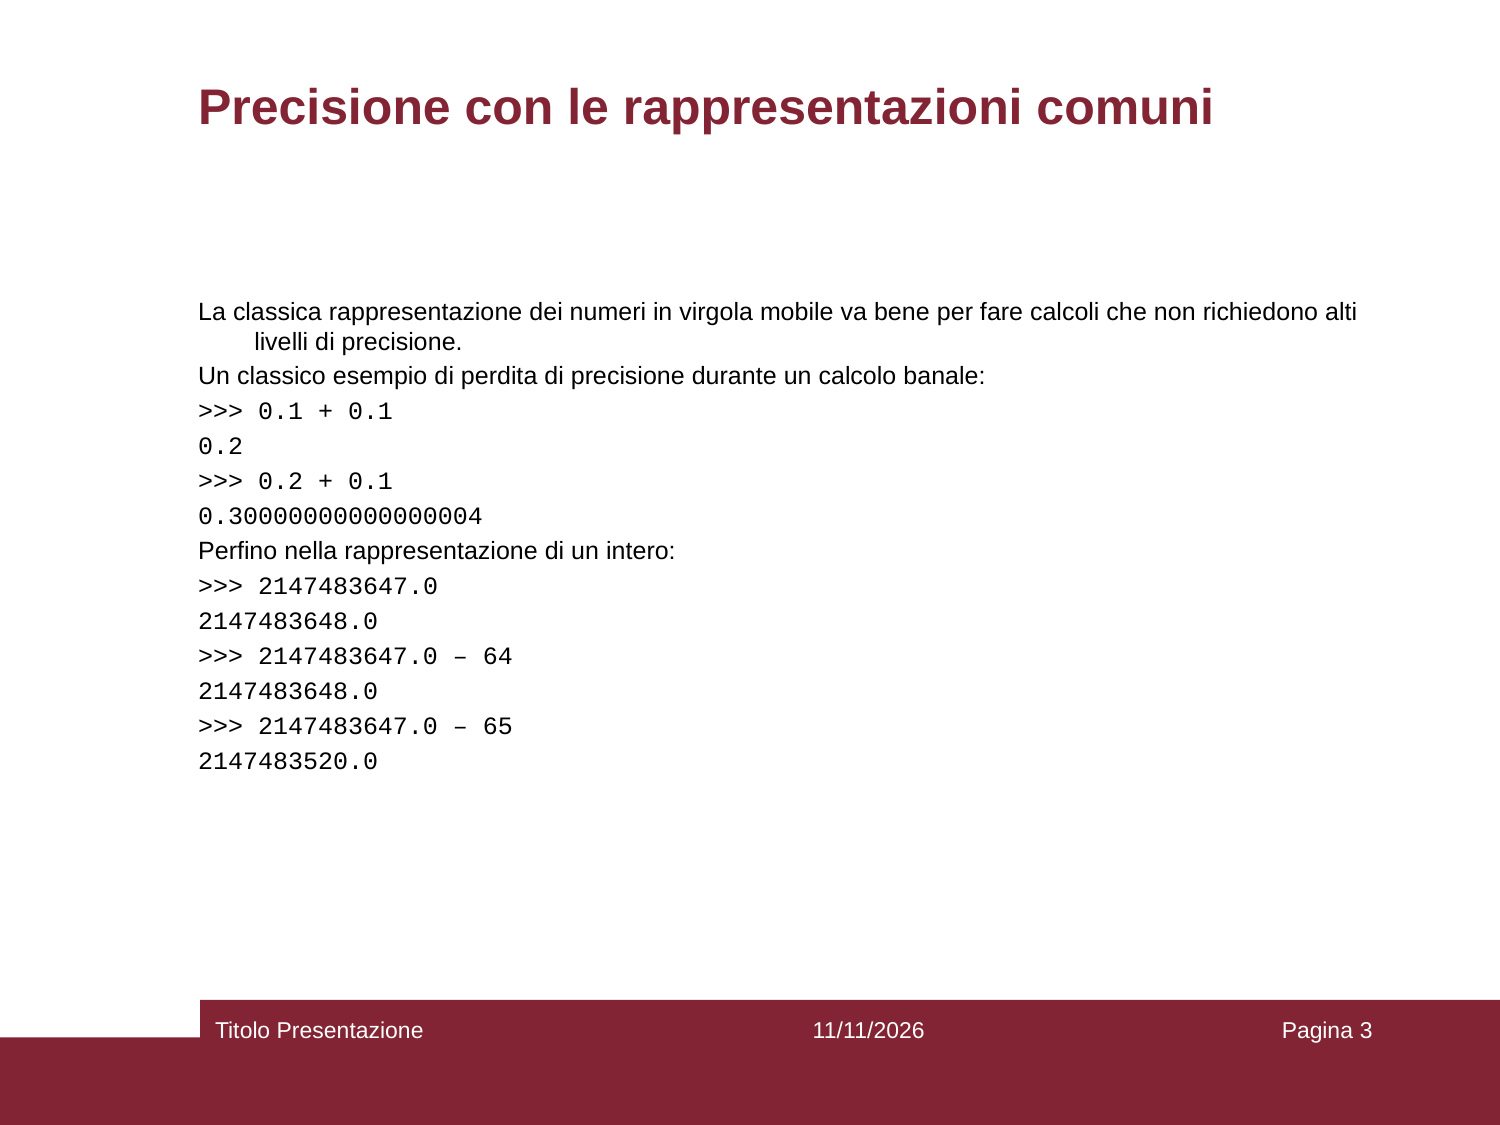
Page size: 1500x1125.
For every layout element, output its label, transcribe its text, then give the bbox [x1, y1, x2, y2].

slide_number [712, 1008, 1025, 1084]
title Precisione con le rappresentazioni comuni [183, 67, 1424, 150]
footer Titolo Presentazione [200, 1008, 675, 1084]
list La classica rappresentazione dei numeri in virgola mobile va bene per fare calcoli che non richiedono alti livelli di precisione. Un classico esempio di perdita di precisione durante un calcolo banale: >>> 0.1 + 0.1 0.2 >>> 0.2 + 0.1 0.30000000000000004 Perfino nella rappresentazione di un intero: >>> 2147483647.0 2147483648.0 >>> 2147483647.0 – 64 2147483648.0 >>> 2147483647.0 – 65 2147483520.0 [183, 287, 1424, 963]
slide_number Pagina 3 [1074, 1008, 1388, 1084]
